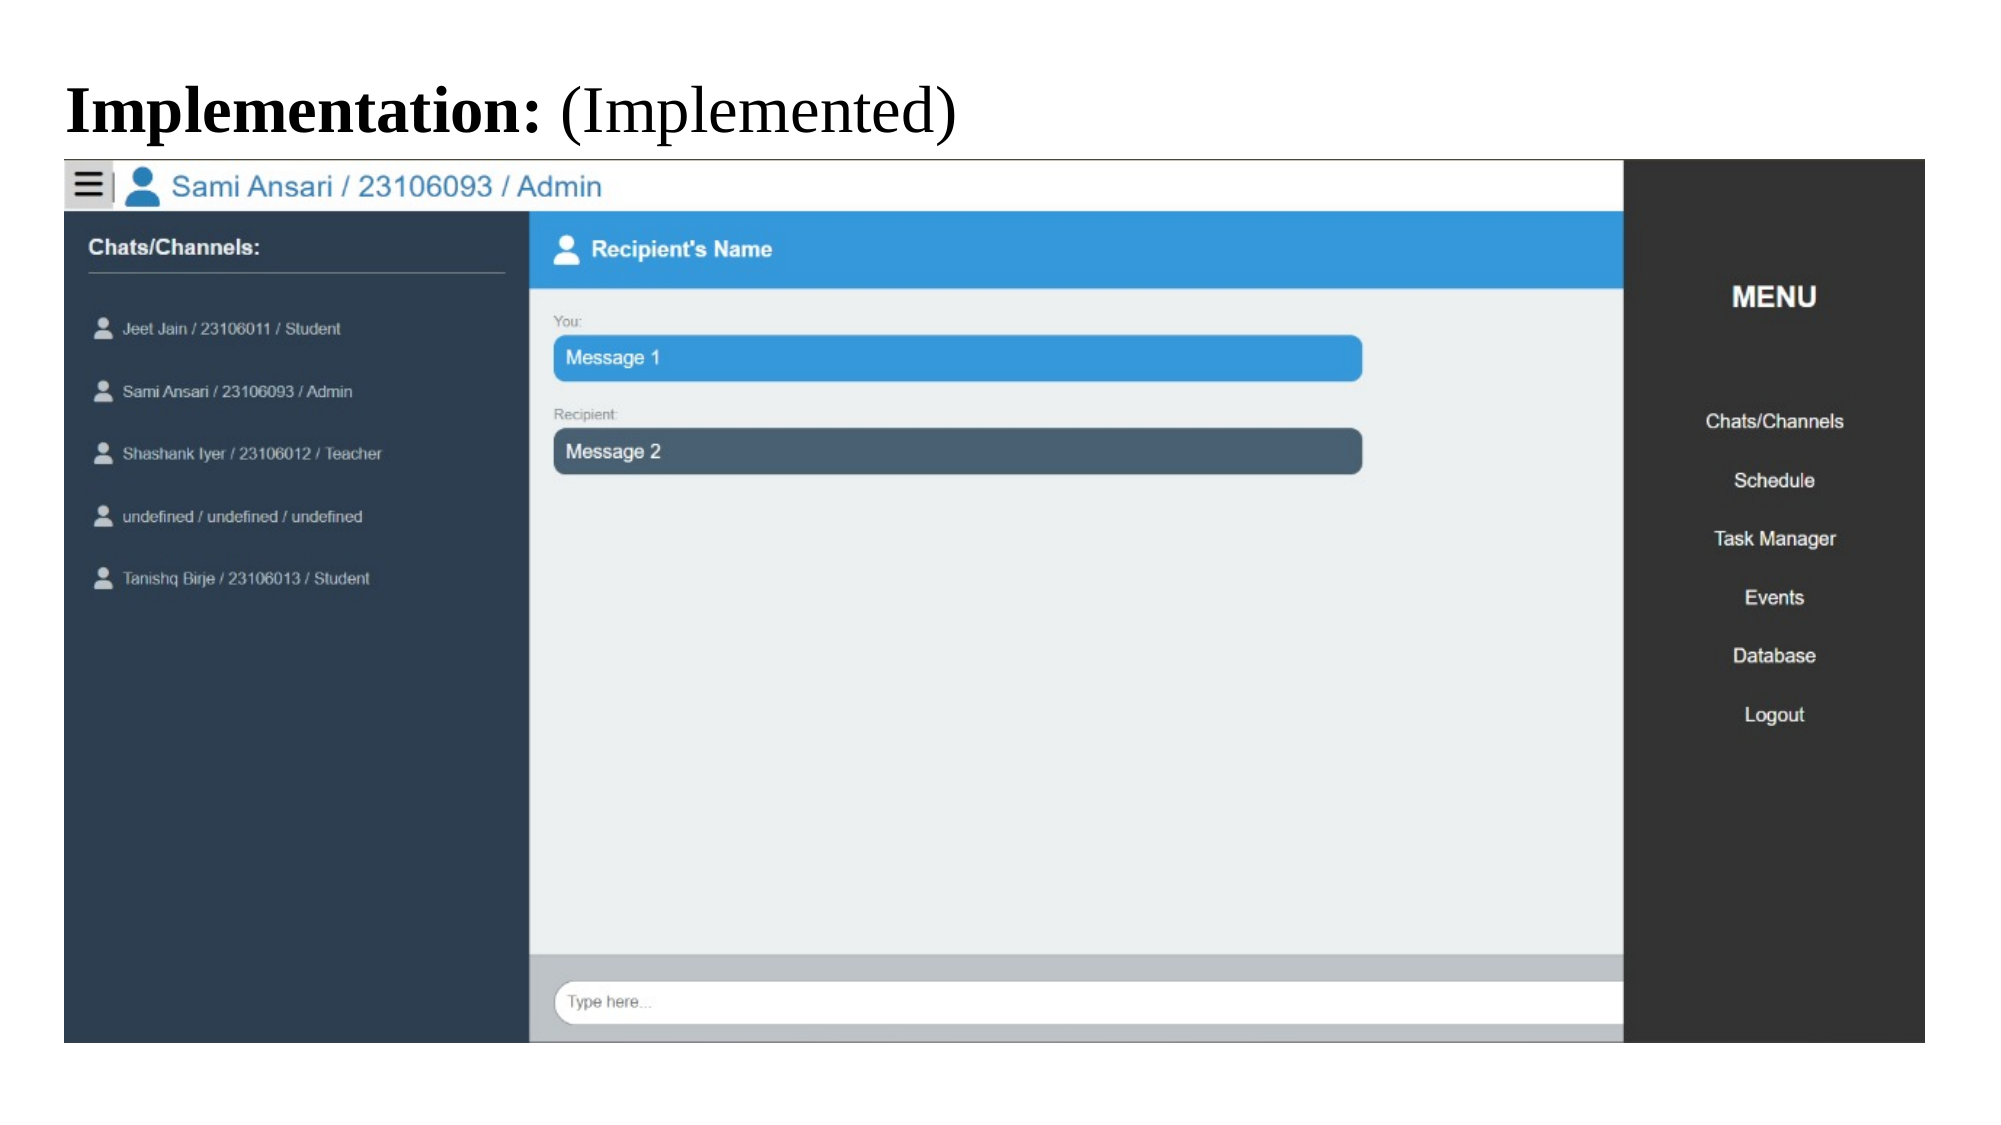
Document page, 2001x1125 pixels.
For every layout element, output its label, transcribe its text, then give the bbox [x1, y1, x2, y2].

title Implementation: (Implemented) [50, 2, 1776, 220]
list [64, 159, 1925, 1043]
